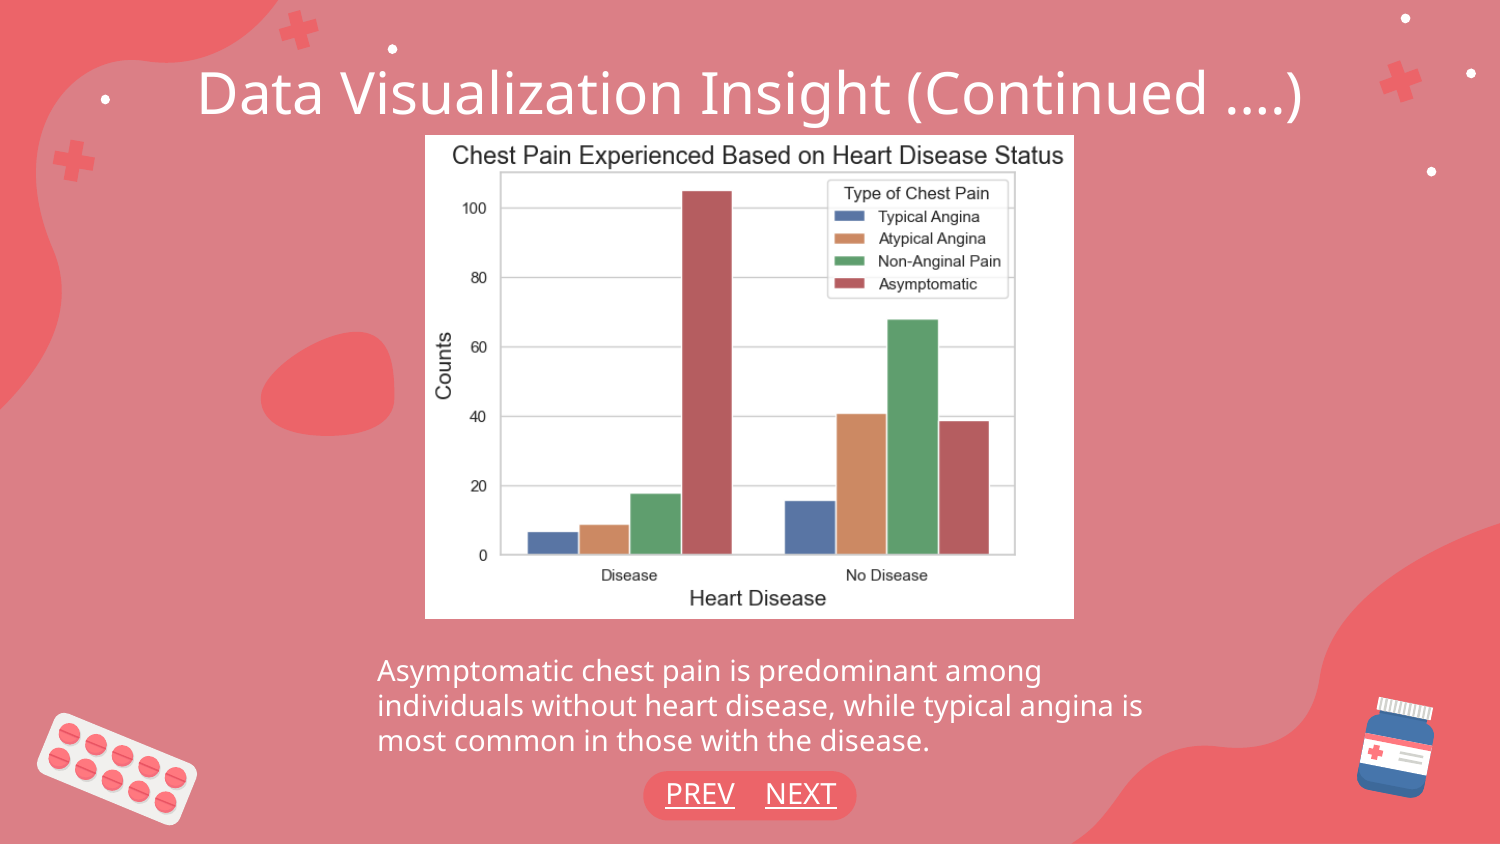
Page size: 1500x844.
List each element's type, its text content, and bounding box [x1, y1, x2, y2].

text_box [654, 771, 846, 775]
title NEXT [751, 775, 853, 816]
text_box Asymptomatic chest pain is predominant among individuals without heart disease, while typical angina is most common in those with the disease. [362, 645, 1194, 765]
text_box [653, 816, 846, 821]
picture [425, 135, 1074, 620]
title Data Visualization Insight (Continued ….) [116, 52, 1383, 131]
title PREV [646, 775, 751, 816]
text_box [853, 783, 857, 809]
text_box [260, 331, 395, 436]
